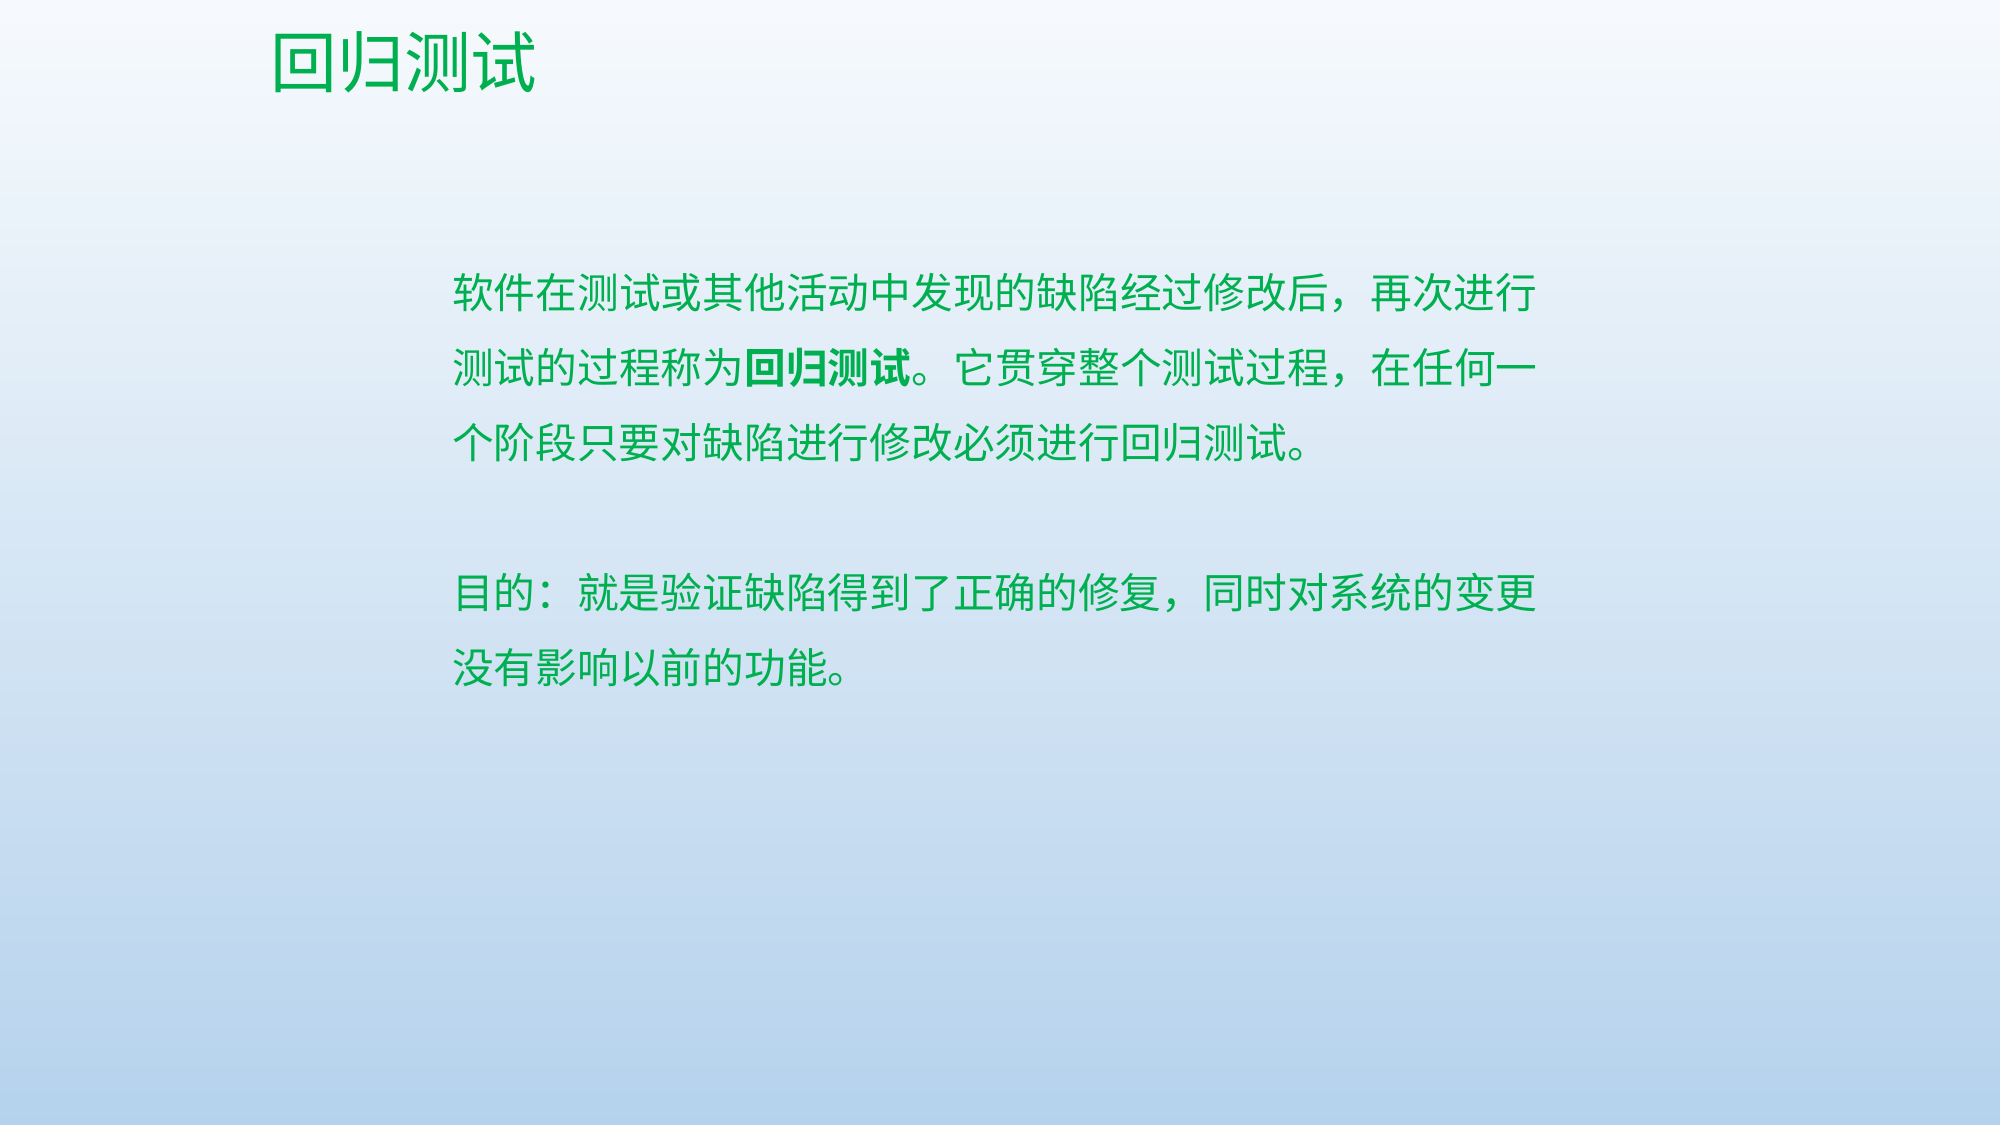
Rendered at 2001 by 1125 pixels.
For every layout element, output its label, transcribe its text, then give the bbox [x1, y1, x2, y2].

text_box 回归测试 [255, 13, 1272, 109]
text_box 软件在测试或其他活动中发现的缺陷经过修改后，再次进行测试的过程称为回归测试。它贯穿整个测试过程，在任何一个阶段只要对缺陷进行修改必须进行回归测试。 目的：就是验证缺陷得到了正确的修复，同时对系统的变更没有影响以前的功能。 [437, 234, 1563, 700]
